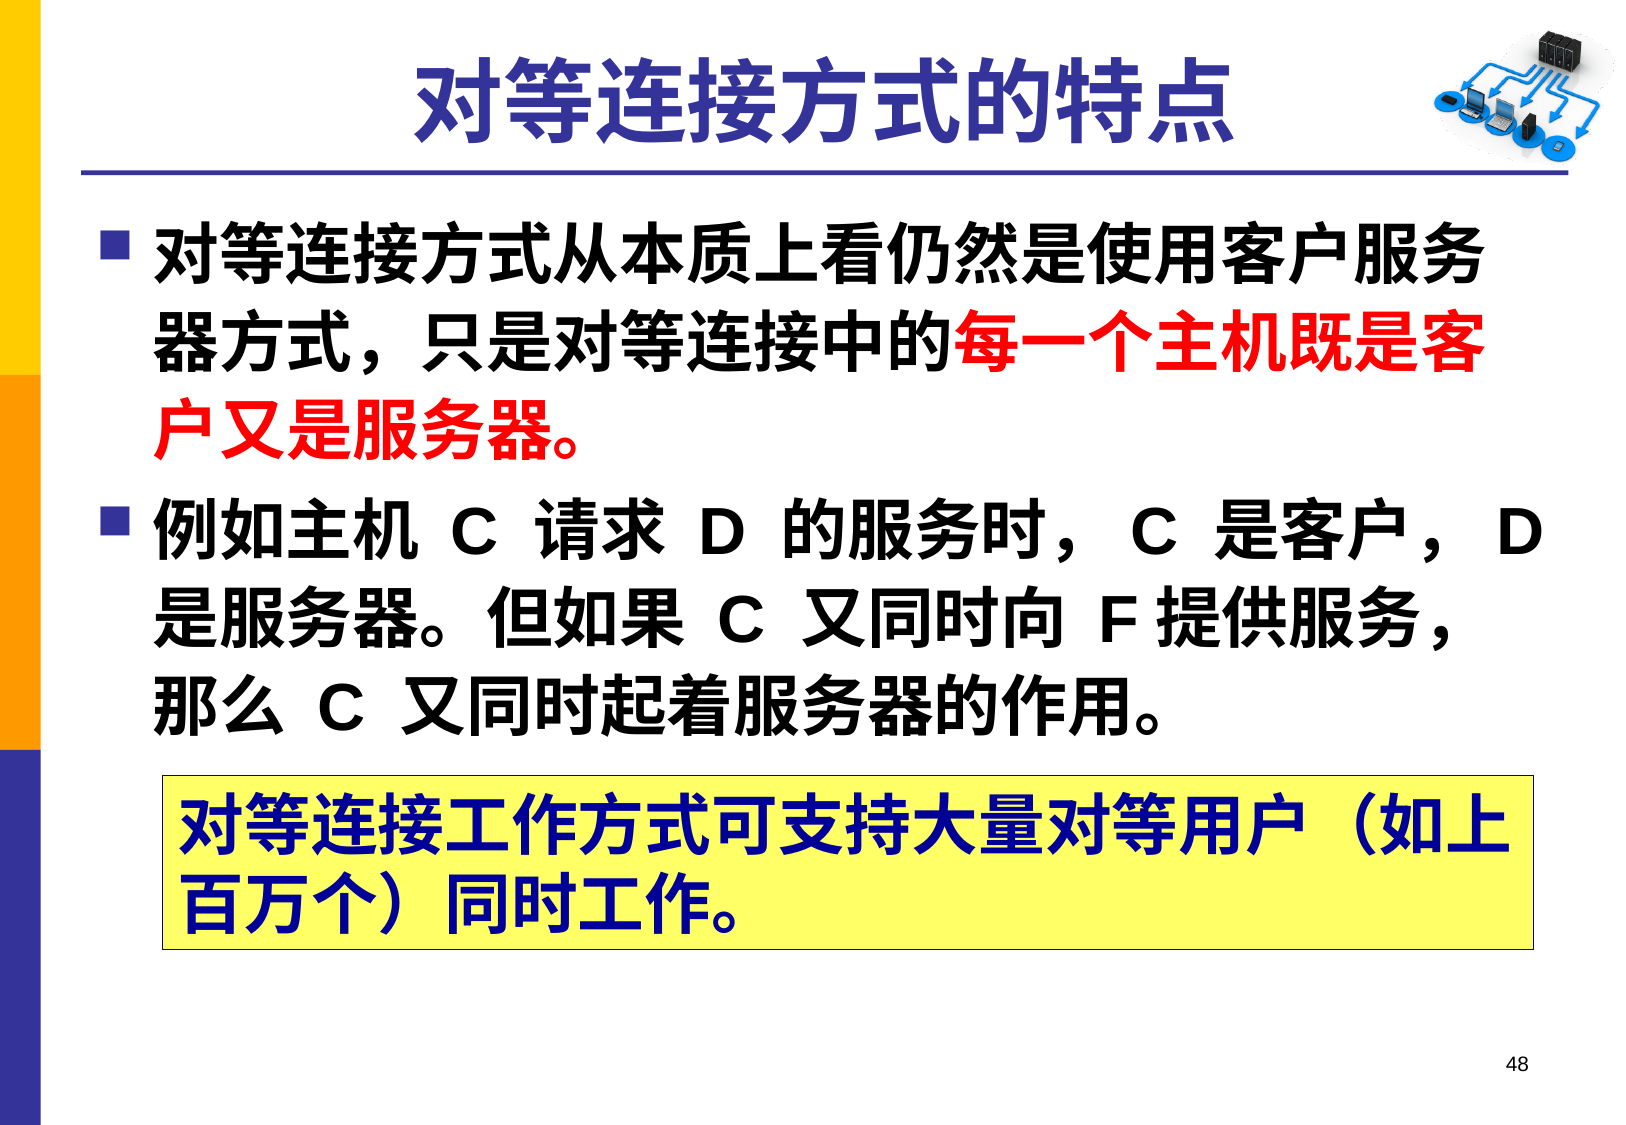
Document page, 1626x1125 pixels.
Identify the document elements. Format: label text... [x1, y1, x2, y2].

slide_number 48 [1164, 1042, 1544, 1118]
picture [1431, 30, 1616, 165]
list 对等连接方式从本质上看仍然是使用客户服务器方式，只是对等连接中的每一个主机既是客户又是服务器。 例如主机 C 请求 D 的服务时，C 是客户，D 是服务器。但如果 C 又同时向 F提供服务，那么 C 又同时起着服务器的作用。 [81, 196, 1569, 1006]
text_box 对等连接工作方式可支持大量对等用户（如上百万个）同时工作。 [162, 775, 1534, 950]
title 对等连接方式的特点 [81, 30, 1569, 161]
